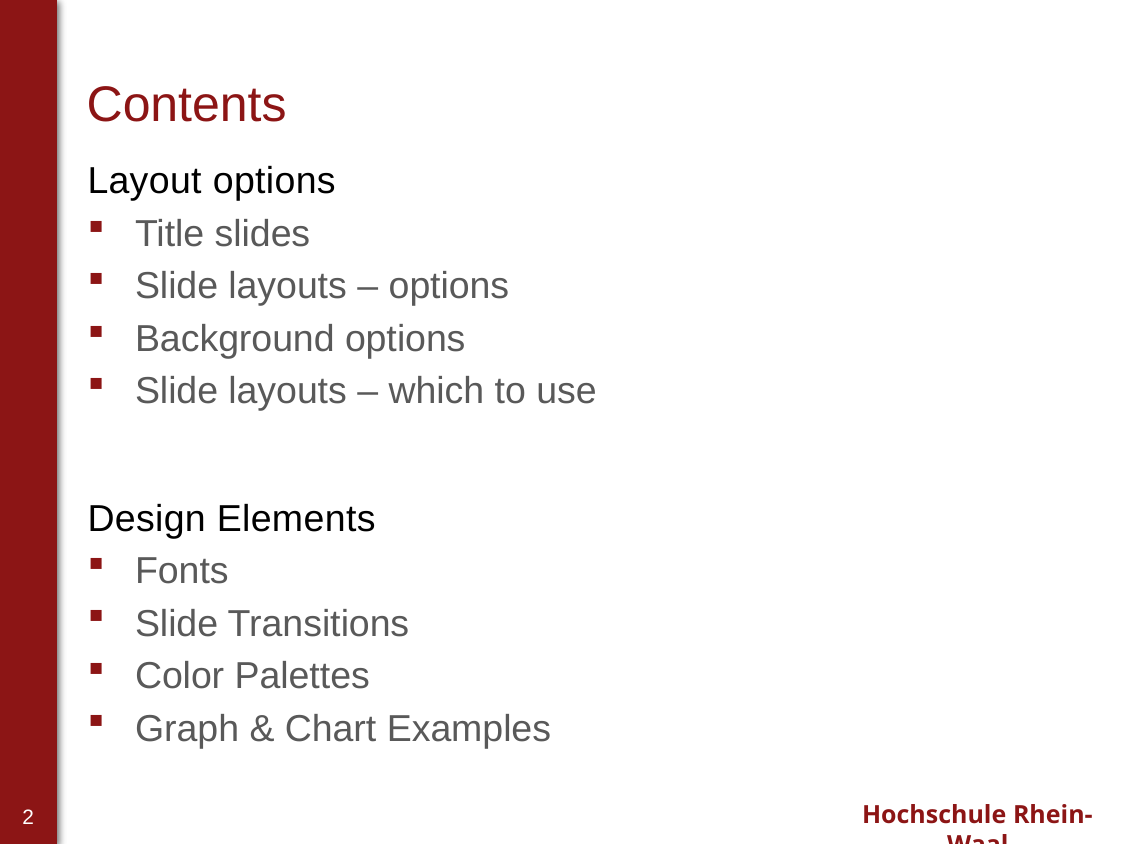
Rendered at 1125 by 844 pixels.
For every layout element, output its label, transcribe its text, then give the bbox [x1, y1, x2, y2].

list Layout options Title slides Slide layouts – options Background options Slide layouts – which to use Design Elements Fonts Slide Transitions Color Palettes Graph & Chart Examples [87, 148, 1125, 766]
title Contents [86, 58, 1125, 140]
